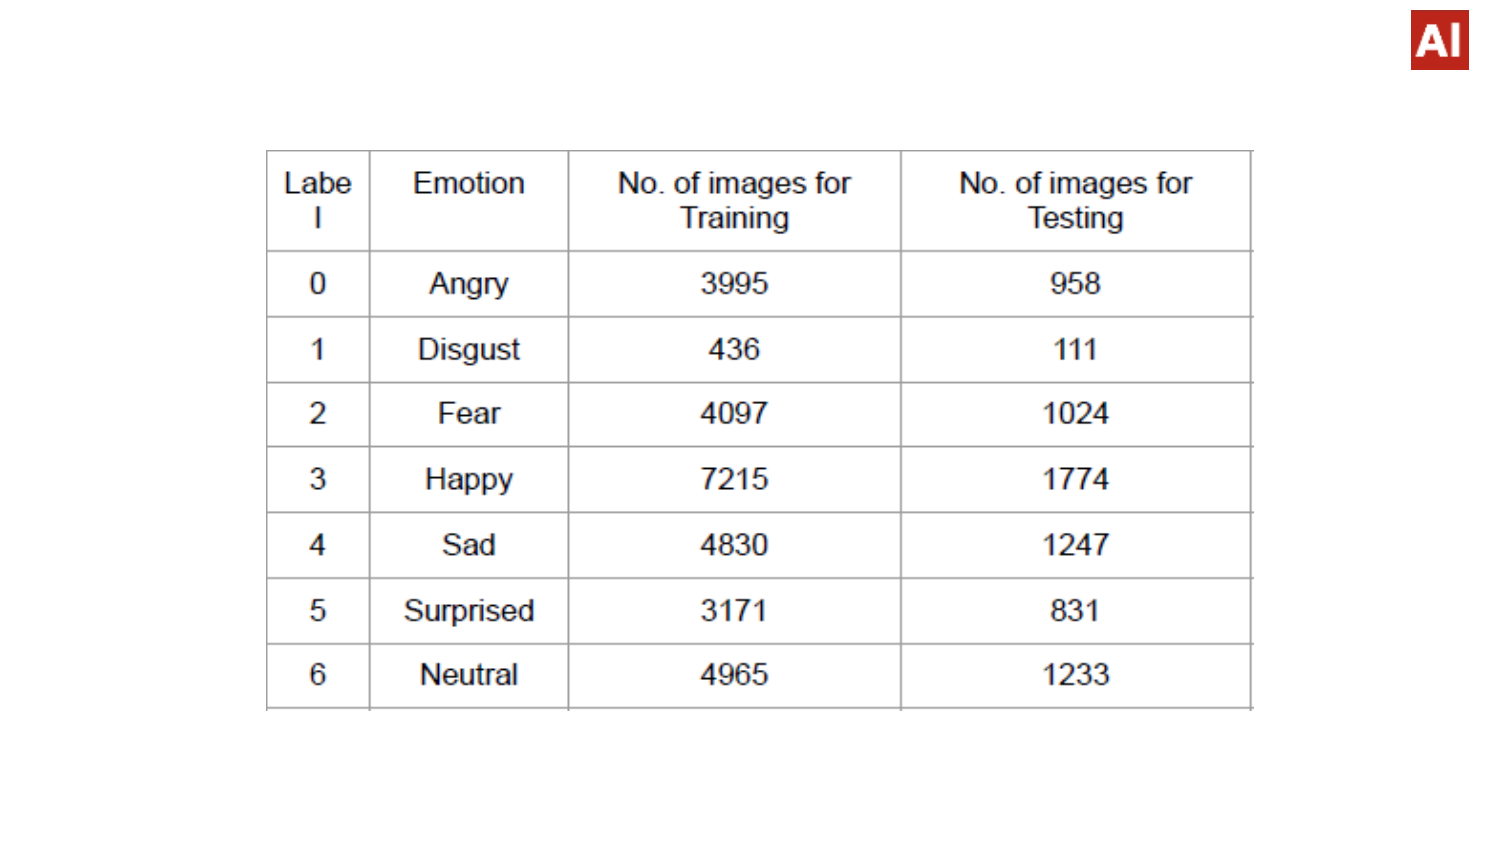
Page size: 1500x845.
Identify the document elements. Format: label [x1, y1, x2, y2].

picture [1411, 10, 1469, 70]
picture [266, 150, 1254, 712]
